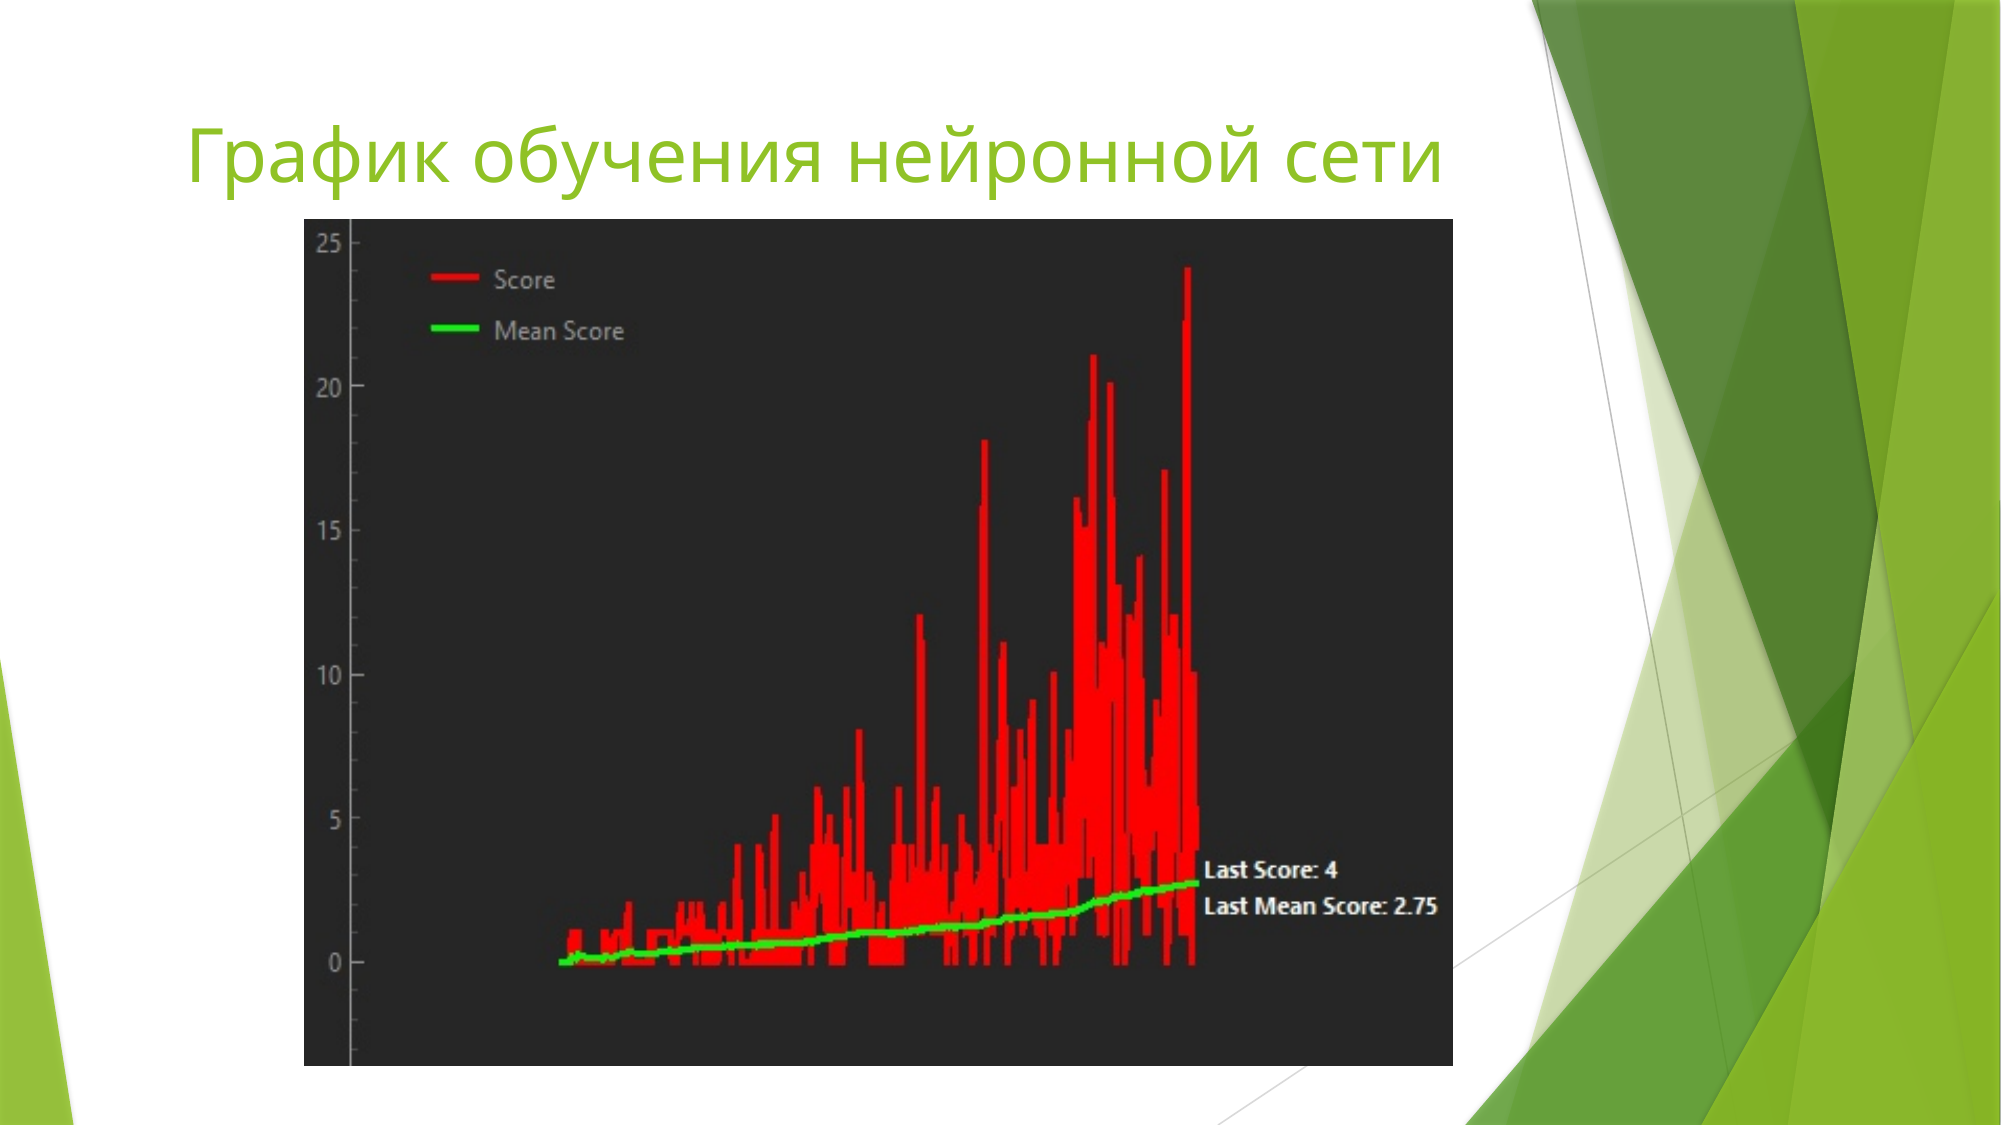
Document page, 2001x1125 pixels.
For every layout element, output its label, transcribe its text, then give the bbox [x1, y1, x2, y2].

title График обучения нейронной сети [111, 99, 1522, 317]
picture [303, 218, 1454, 1067]
